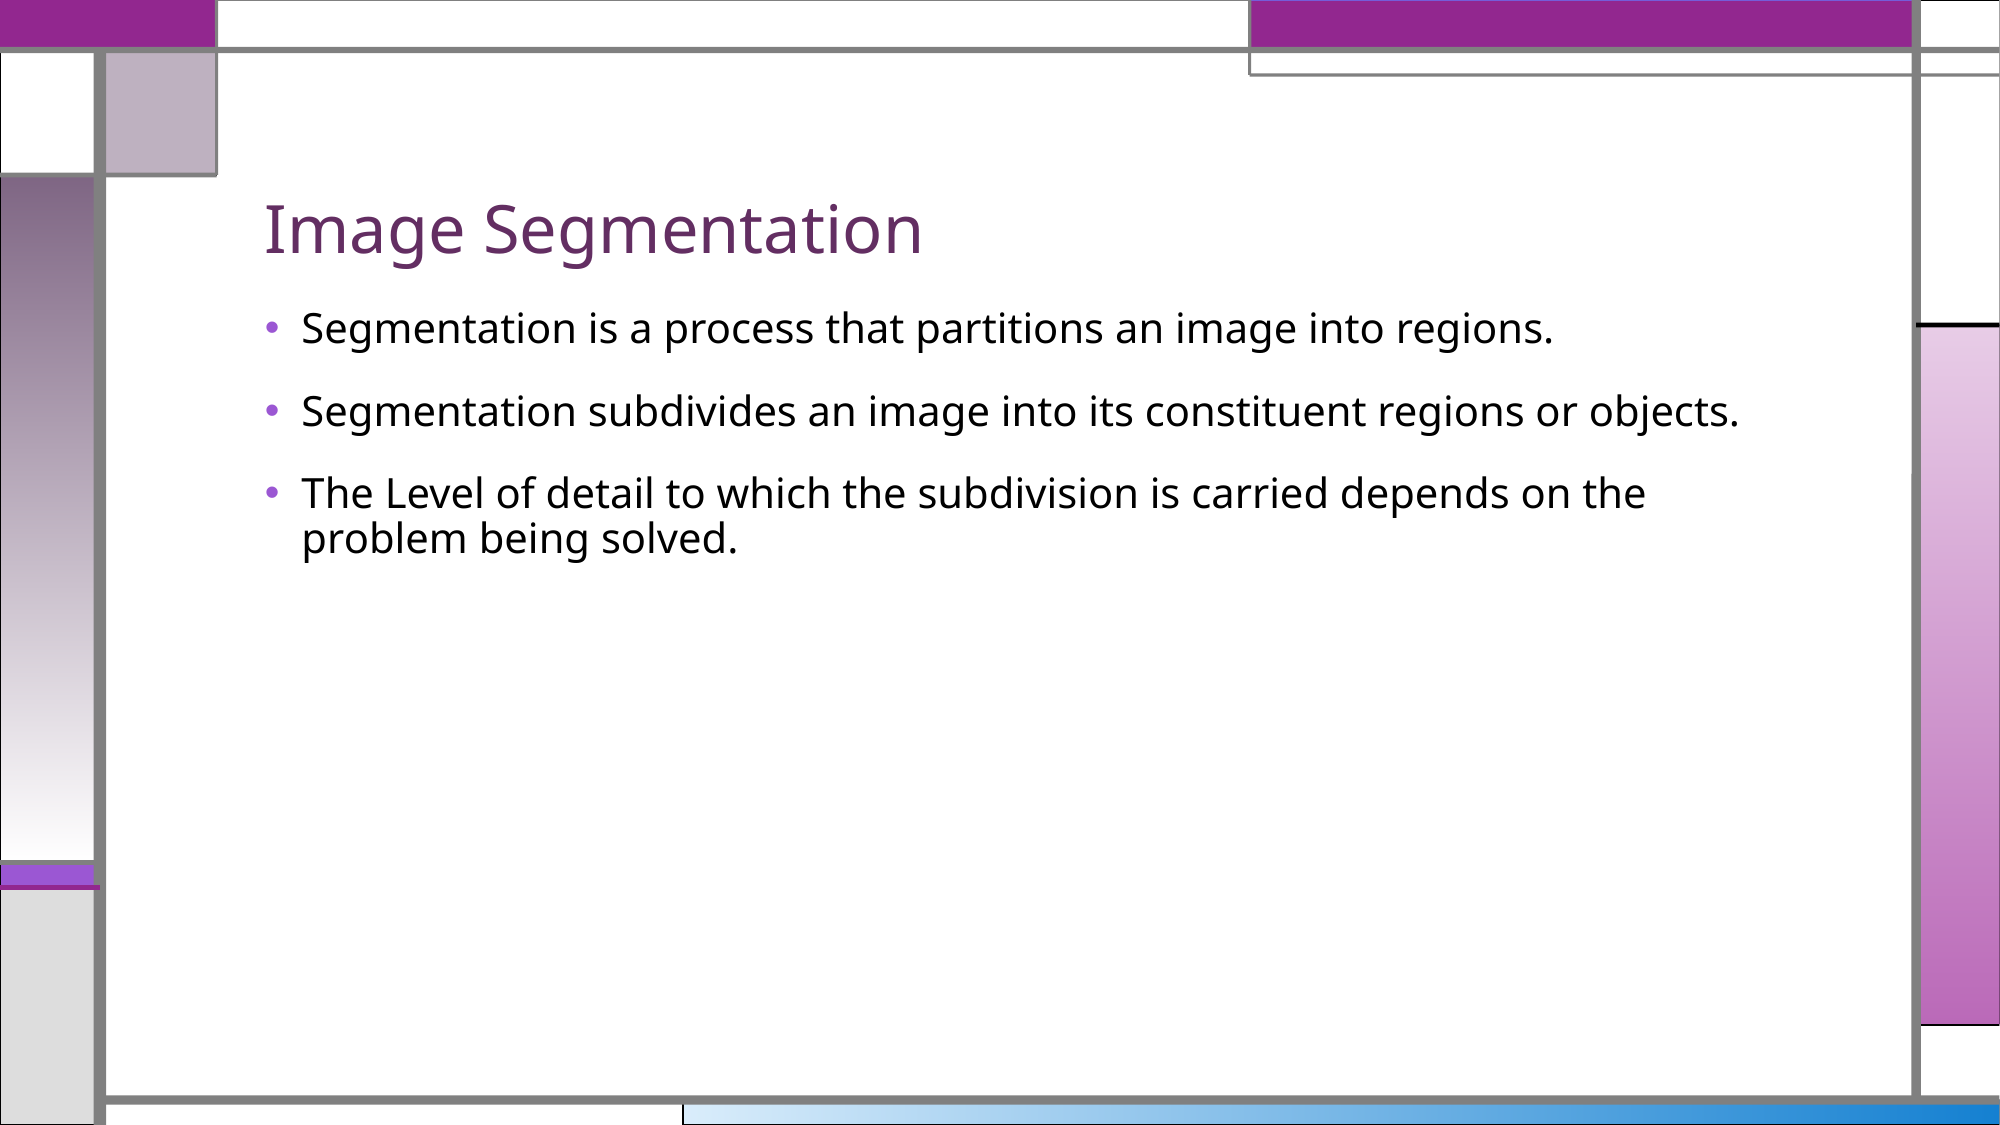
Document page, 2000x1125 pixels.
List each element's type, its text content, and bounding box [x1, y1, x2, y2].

title Image Segmentation [249, 87, 1825, 275]
list Segmentation is a process that partitions an image into regions. Segmentation subdivides an image into its constituent regions or objects. The Level of detail to which the subdivision is carried depends on the problem being solved. [249, 299, 1825, 988]
